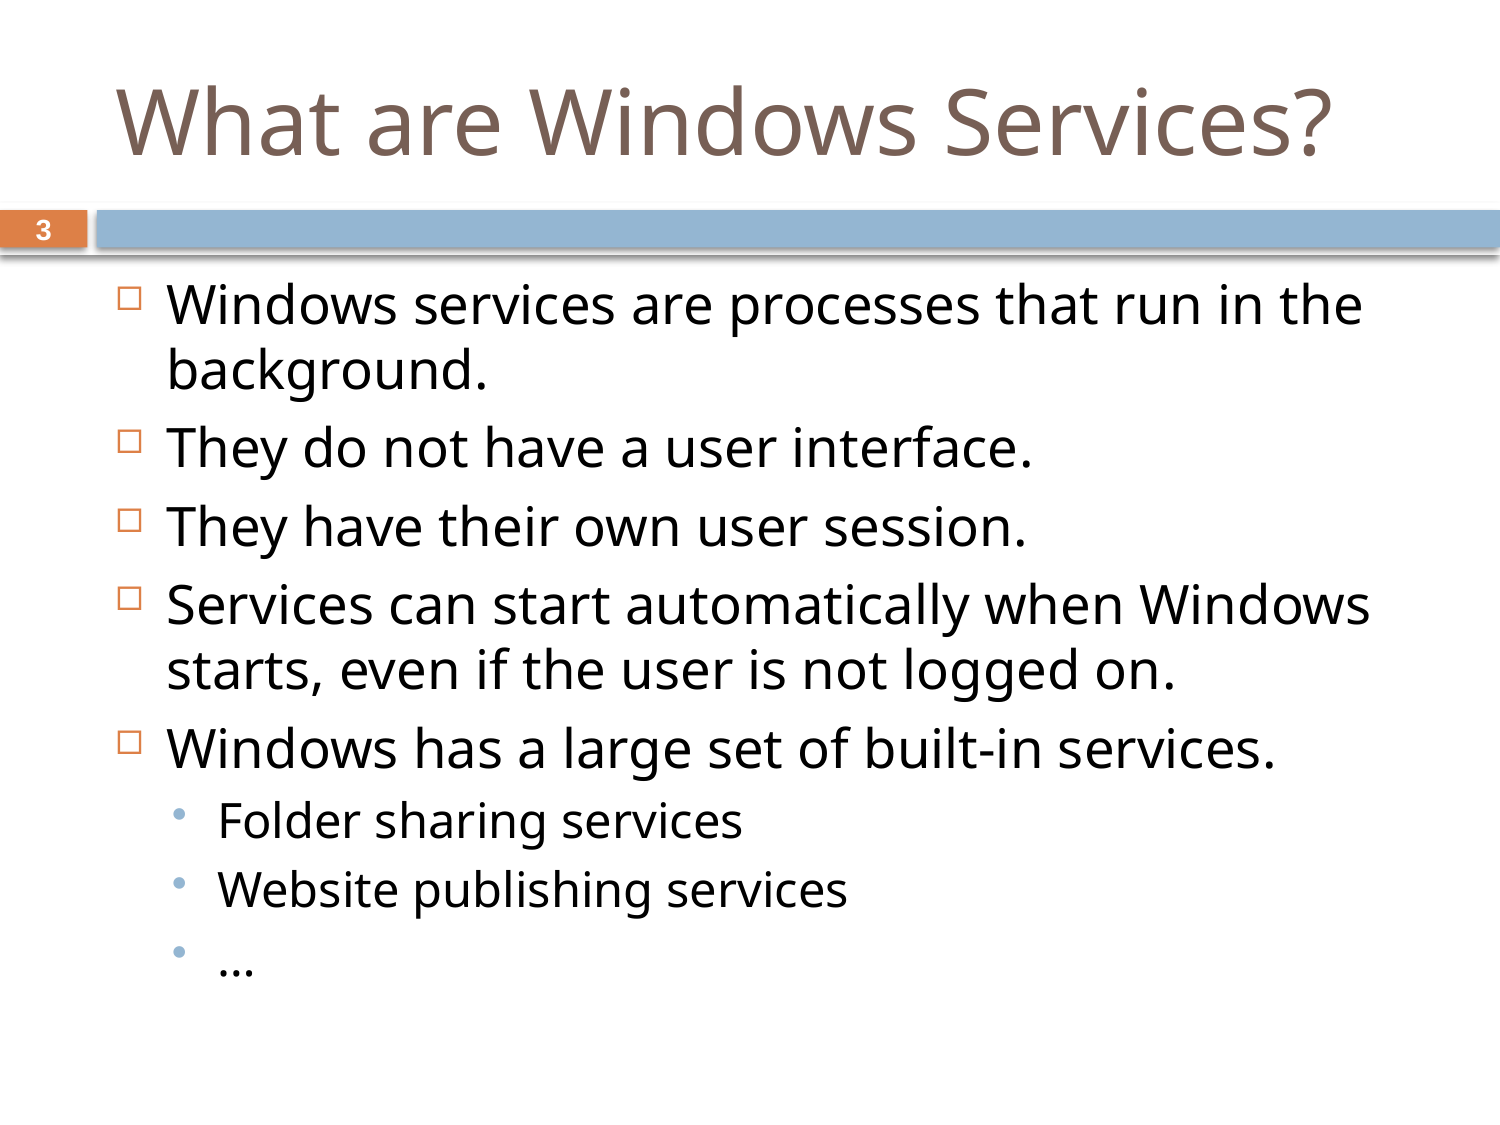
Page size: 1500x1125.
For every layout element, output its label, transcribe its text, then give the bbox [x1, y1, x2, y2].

slide_number 3 [0, 208, 88, 249]
title What are Windows Services? [100, 37, 1438, 200]
list Windows services are processes that run in the background. They do not have a user interface. They have their own user session. Services can start automatically when Windows starts, even if the user is not logged on. Windows has a large set of built-in services. Folder sharing services Website publishing services … [100, 262, 1438, 1000]
